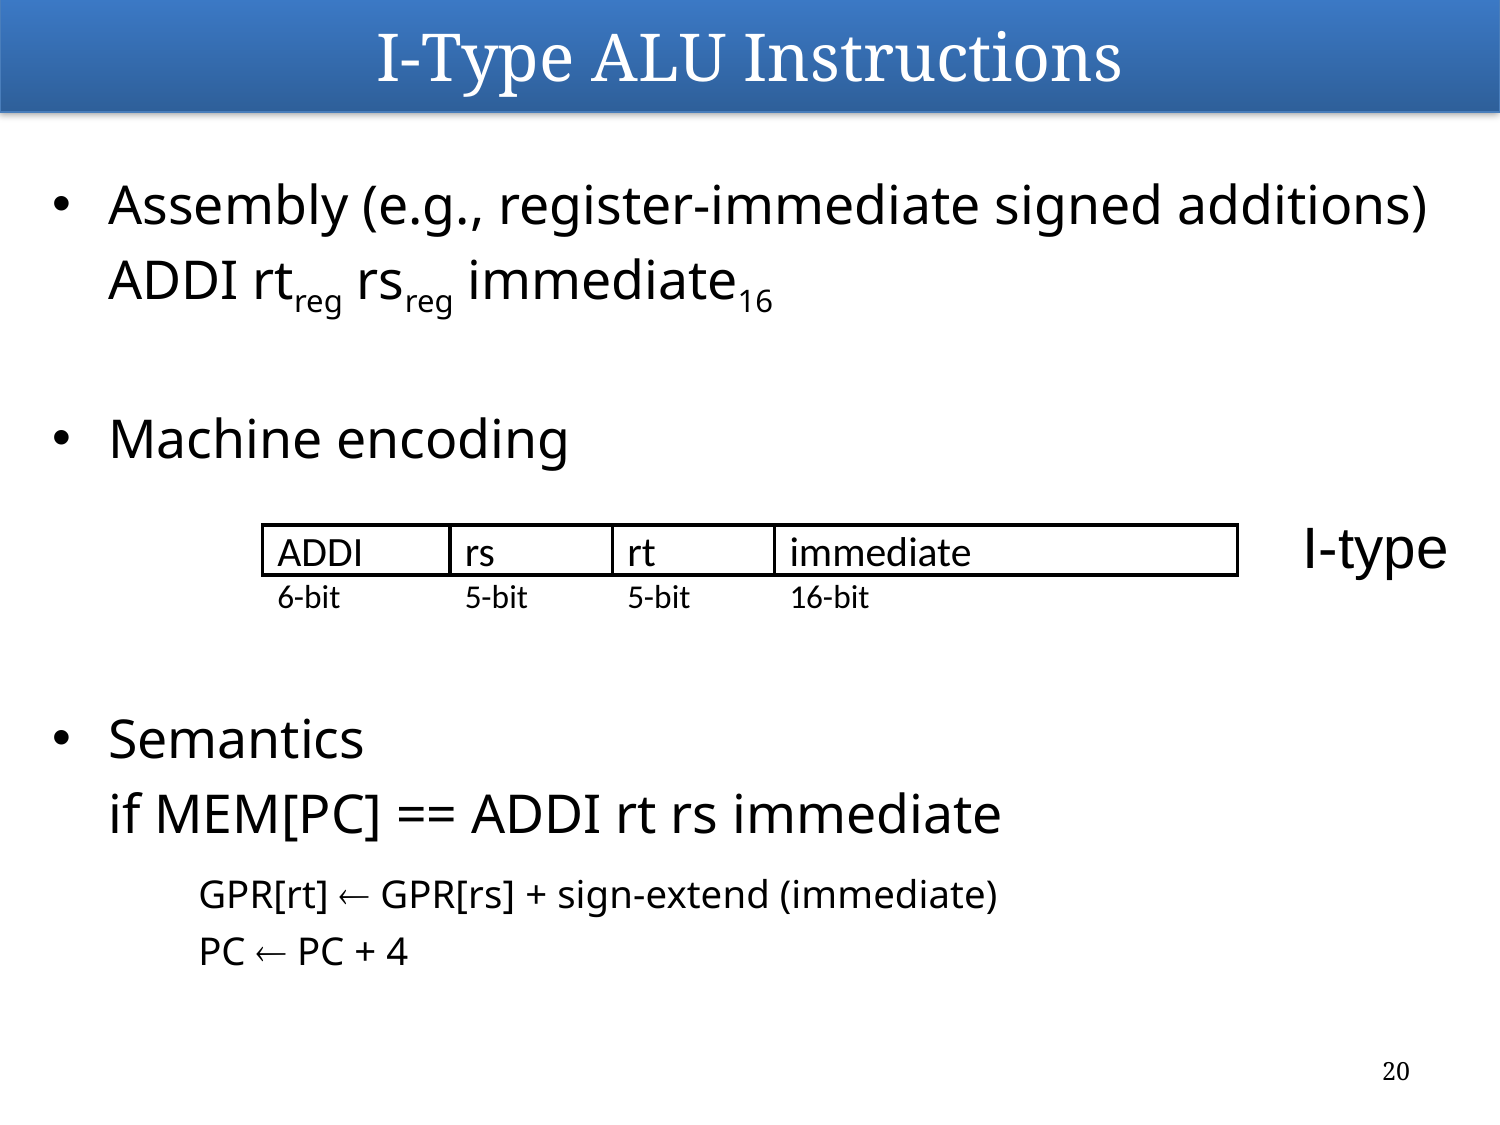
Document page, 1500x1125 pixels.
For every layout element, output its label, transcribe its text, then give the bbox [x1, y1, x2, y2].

text_box rs 5-bit [449, 525, 612, 575]
slide_number 20 [1074, 1042, 1425, 1103]
text_box immediate 16-bit [774, 525, 1238, 575]
list Assembly (e.g., register-immediate signed additions) ADDI rtreg rsreg immediate16 Machine encoding Semantics if MEM[PC] == ADDI rt rs immediate GPR[rt]  GPR[rs] + sign-extend (immediate) PC  PC + 4 [37, 163, 1450, 1016]
text_box rt 5-bit [612, 525, 774, 575]
text_box ADDI 6-bit [262, 525, 449, 575]
title I-Type ALU Instructions [0, 7, 1500, 102]
text_box I-type [1287, 502, 1464, 588]
